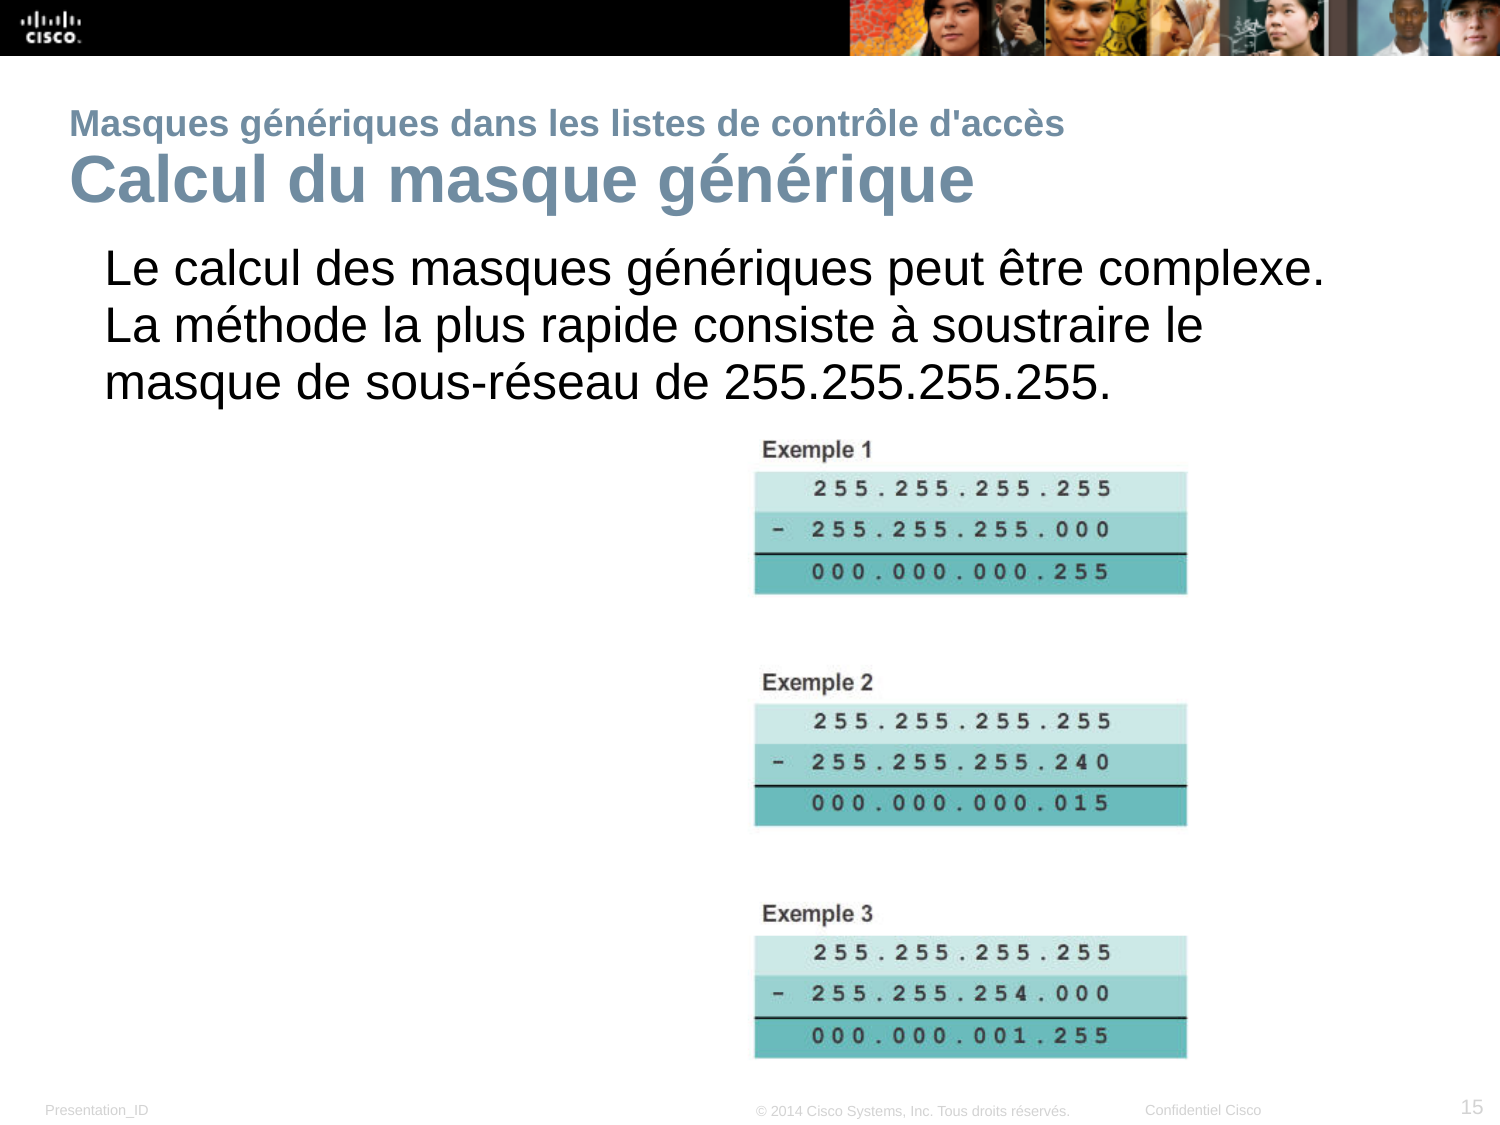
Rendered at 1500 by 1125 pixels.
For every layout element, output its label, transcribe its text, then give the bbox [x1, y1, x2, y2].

list Le calcul des masques génériques peut être complexe. La méthode la plus rapide consiste à soustraire le masque de sous-réseau de 255.255.255.255. [90, 232, 1394, 953]
picture [703, 417, 1232, 1070]
picture [0, 0, 1500, 56]
title Masques génériques dans les listes de contrôle d'accès Calcul du masque générique [55, 80, 1444, 224]
